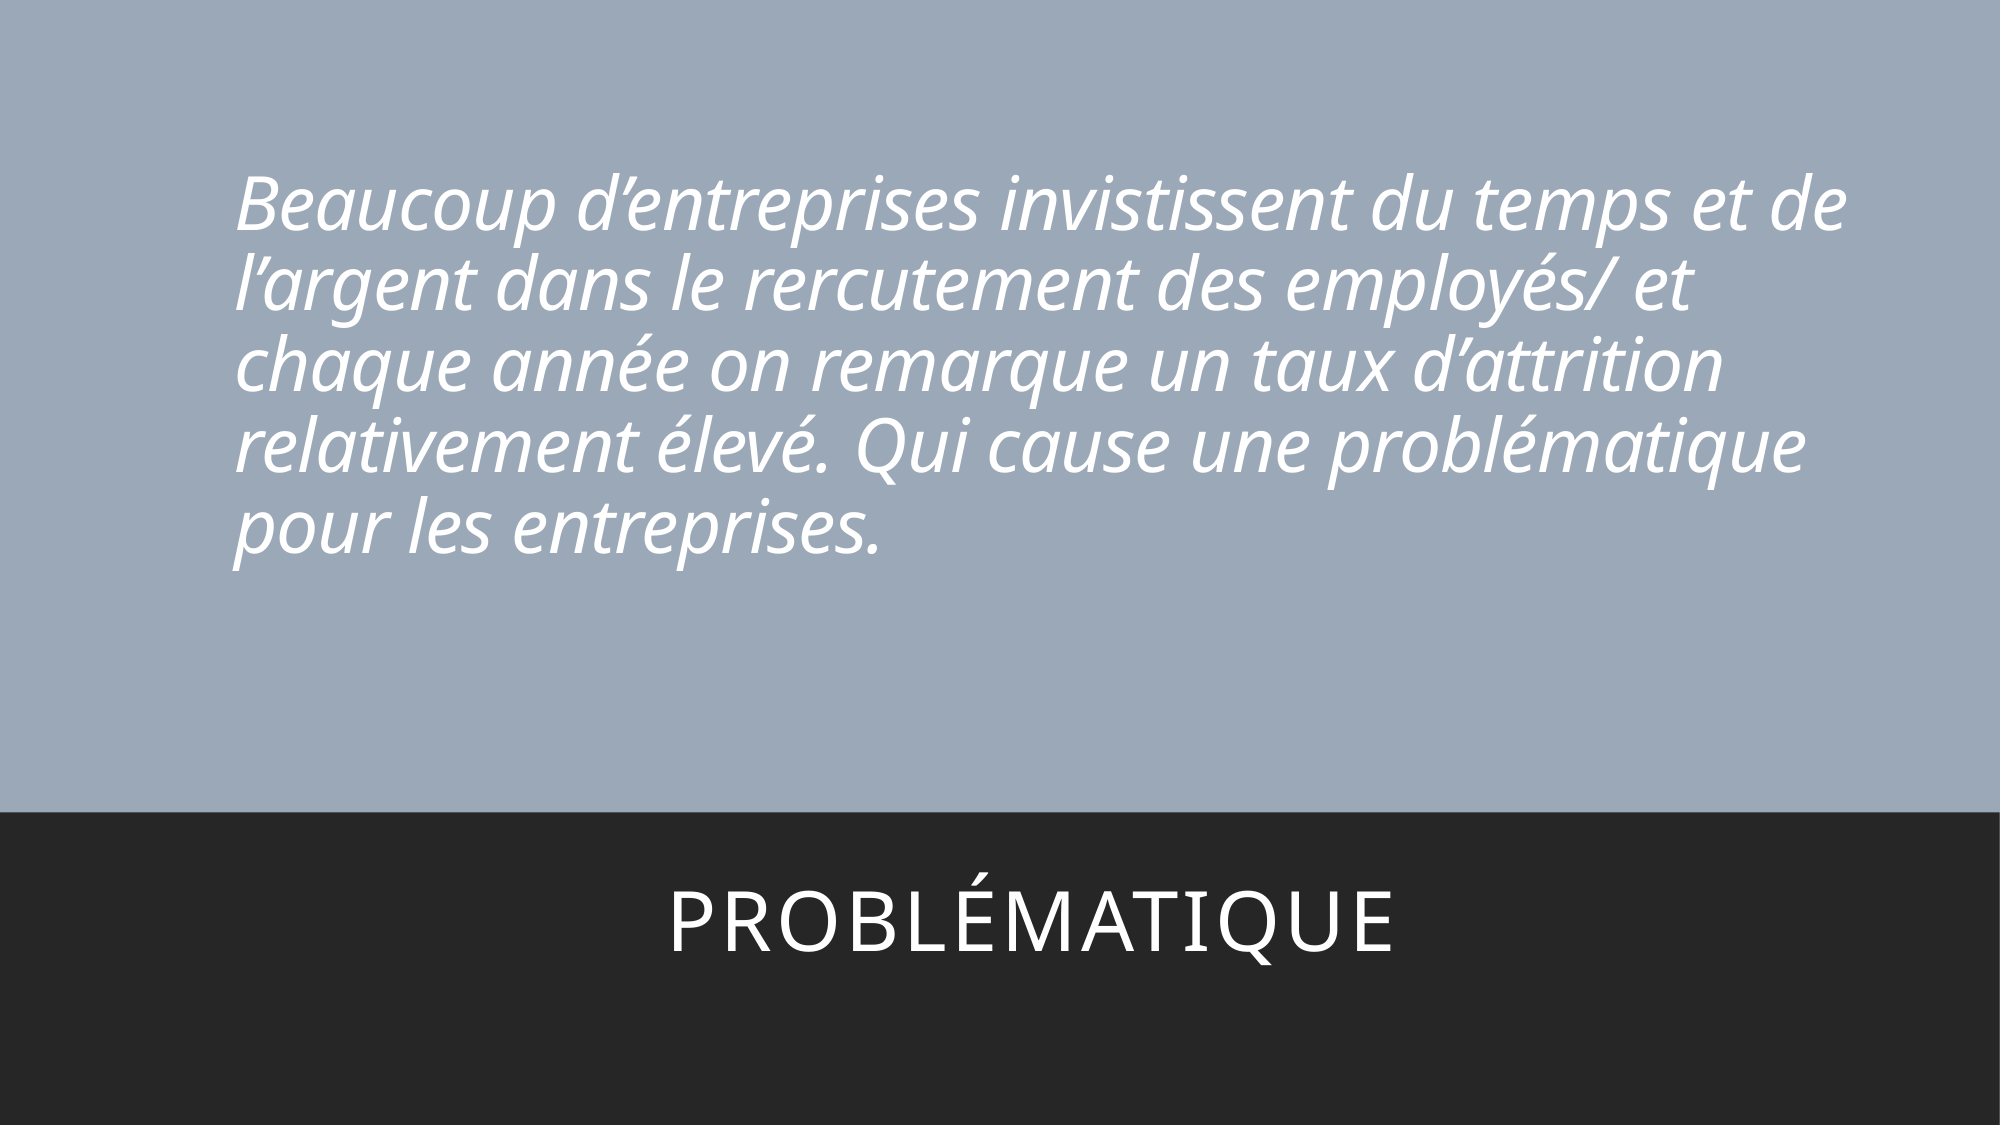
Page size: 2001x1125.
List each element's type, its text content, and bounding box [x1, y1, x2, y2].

subtitle Problématique [219, 850, 1870, 1038]
title Beaucoup d’entreprises invistissent du temps et de l’argent dans le rercutement des employés/ et chaque année on remarque un taux d’attrition relativement élevé. Qui cause une problématique pour les entreprises. [219, 48, 1870, 687]
text_box [0, 811, 2000, 1125]
text_box [0, 0, 2000, 811]
